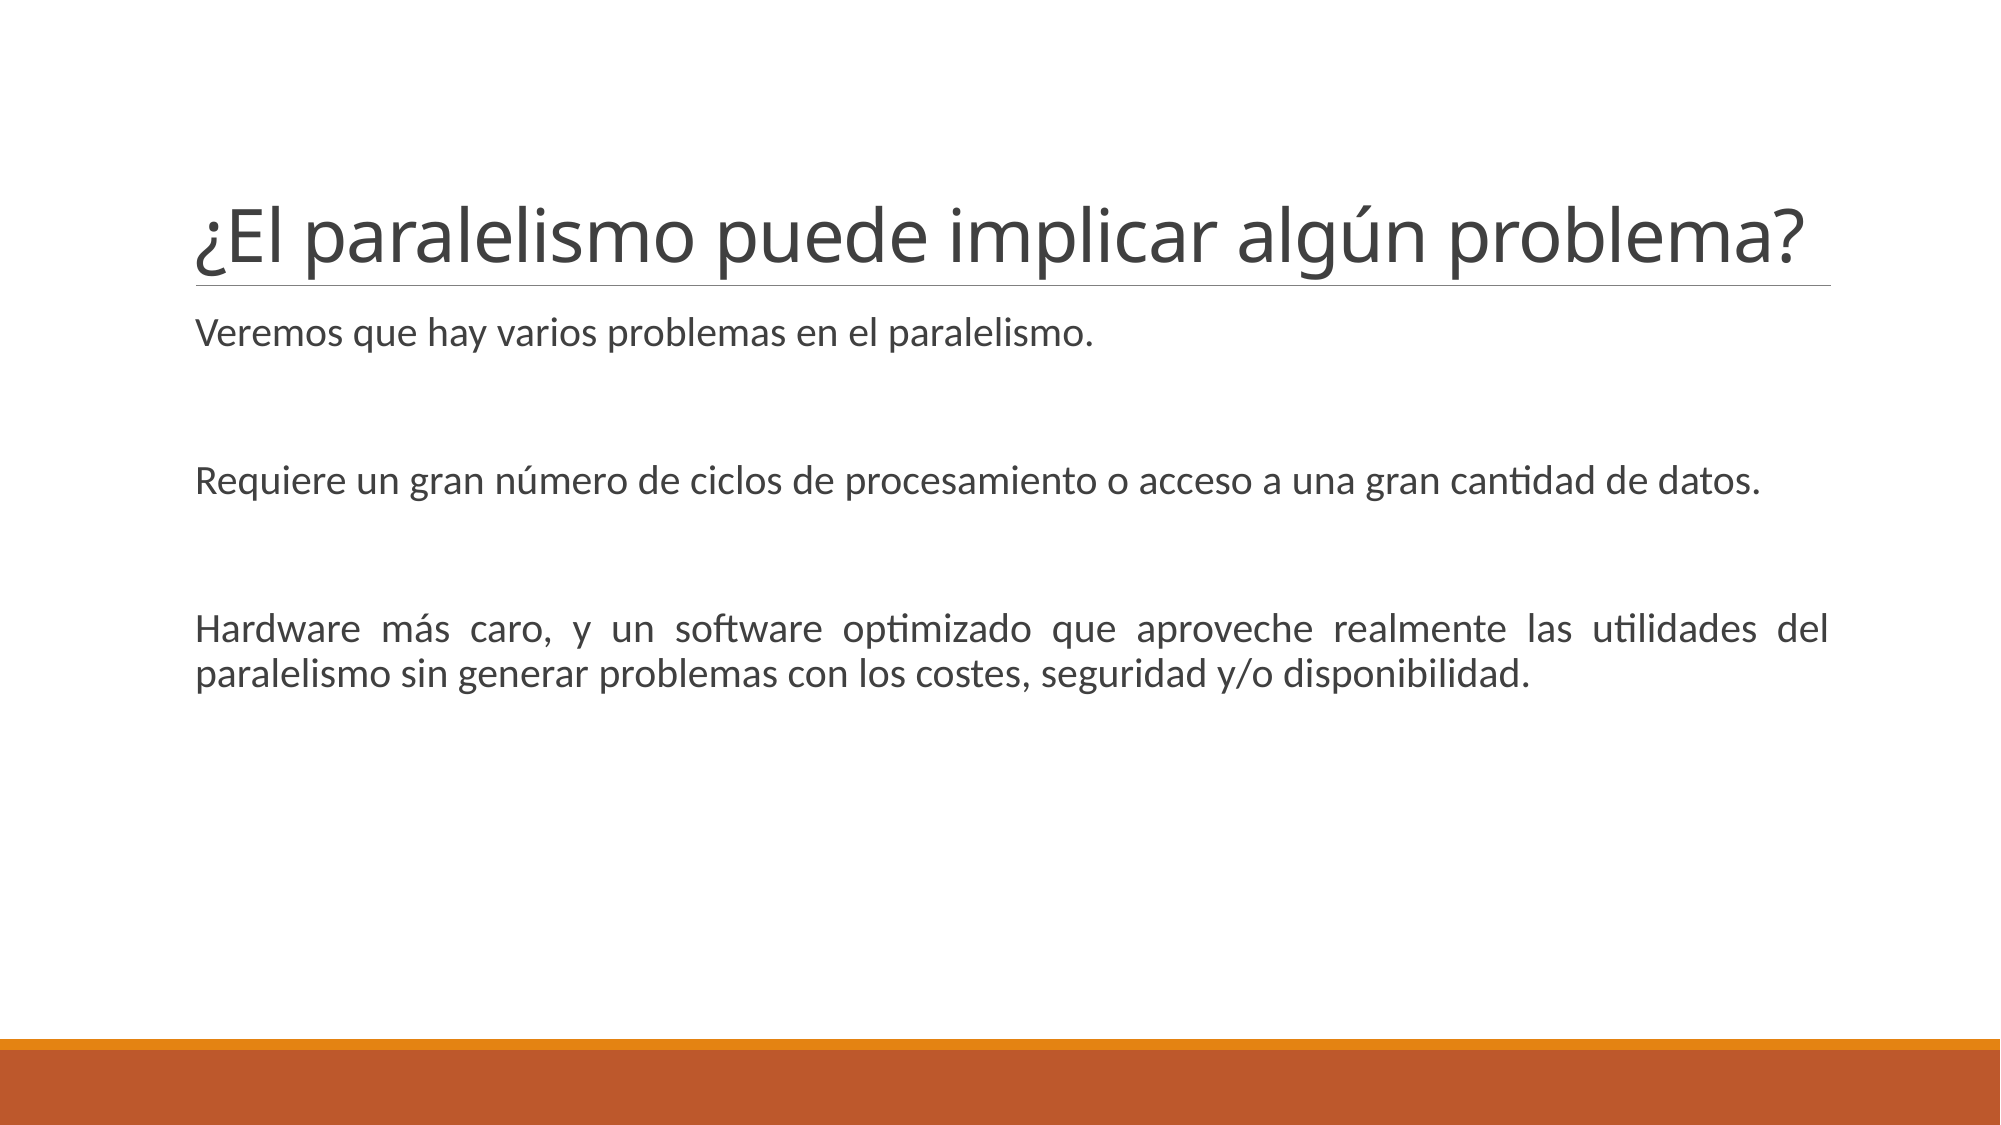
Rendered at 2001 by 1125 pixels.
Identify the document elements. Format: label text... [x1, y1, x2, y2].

list Veremos que hay varios problemas en el paralelismo. Requiere un gran número de ciclos de procesamiento o acceso a una gran cantidad de datos. Hardware más caro, y un software optimizado que aproveche realmente las utilidades del paralelismo sin generar problemas con los costes, seguridad y/o disponibilidad. [180, 302, 1830, 963]
title ¿El paralelismo puede implicar algún problema? [180, 47, 1830, 285]
